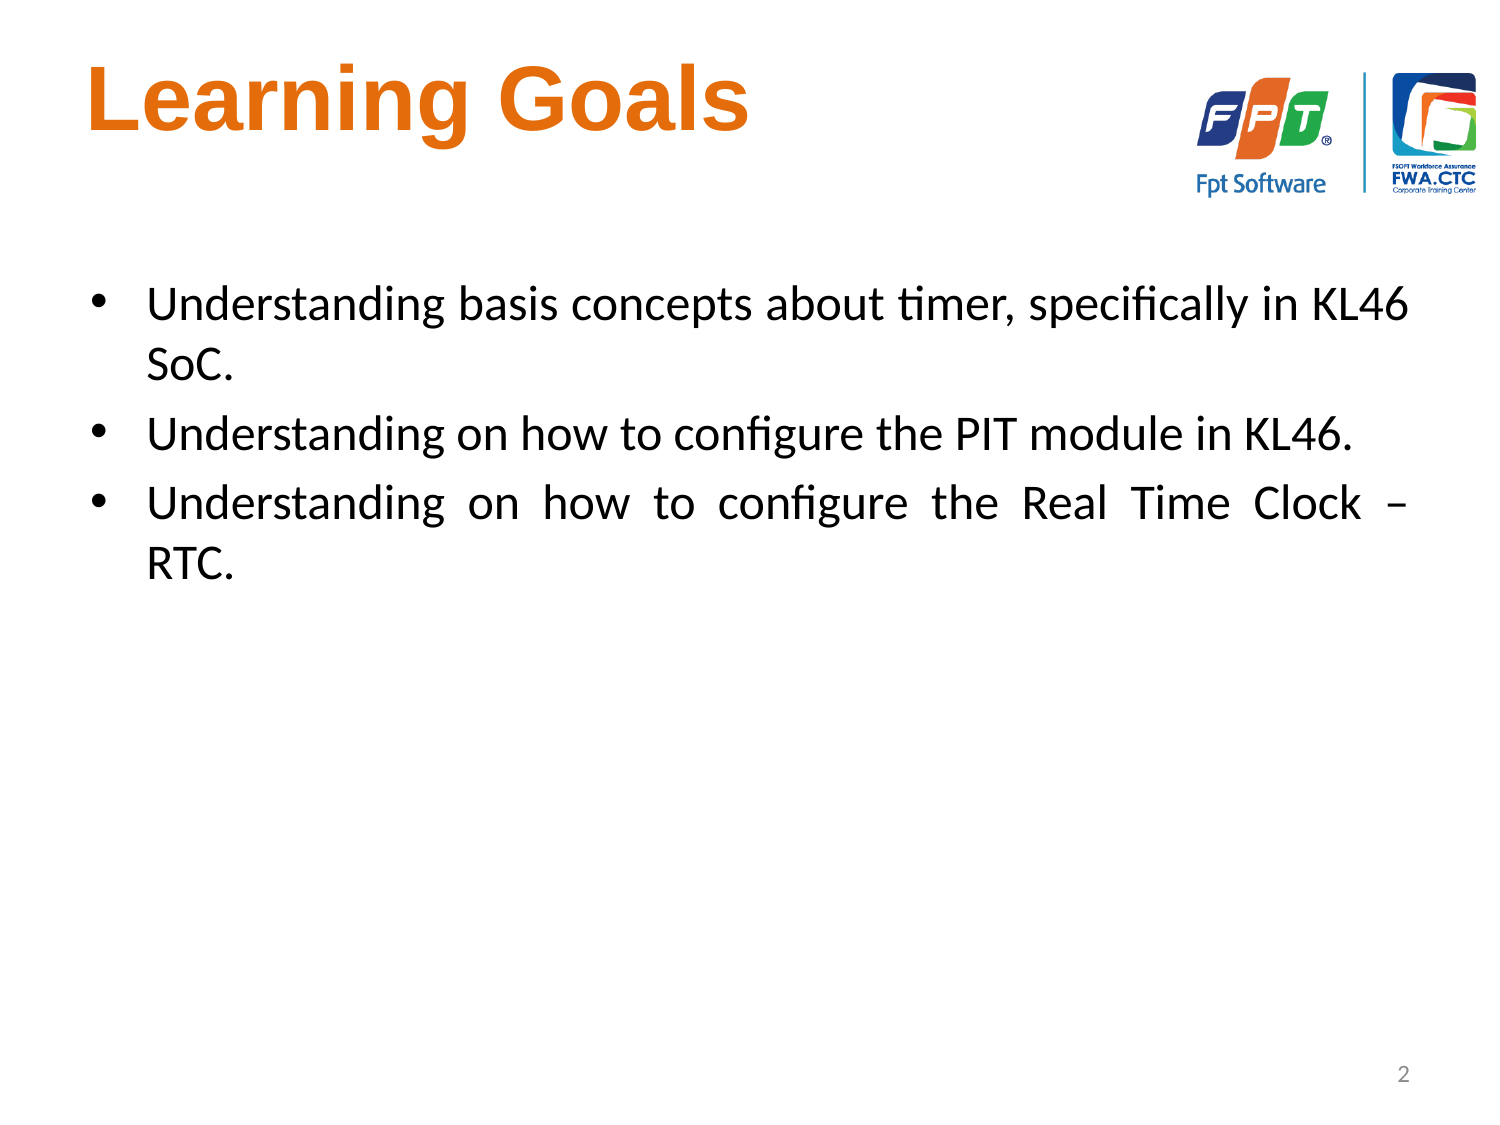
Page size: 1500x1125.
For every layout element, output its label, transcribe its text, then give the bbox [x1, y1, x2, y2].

picture [1176, 54, 1500, 216]
title Learning Goals [70, 0, 1421, 188]
text_box [82, 222, 1456, 995]
list Understanding basis concepts about timer, specifically in KL46 SoC. Understanding on how to configure the PIT module in KL46. Understanding on how to configure the Real Time Clock – RTC. [75, 262, 1425, 1005]
slide_number 2 [1074, 1042, 1425, 1103]
